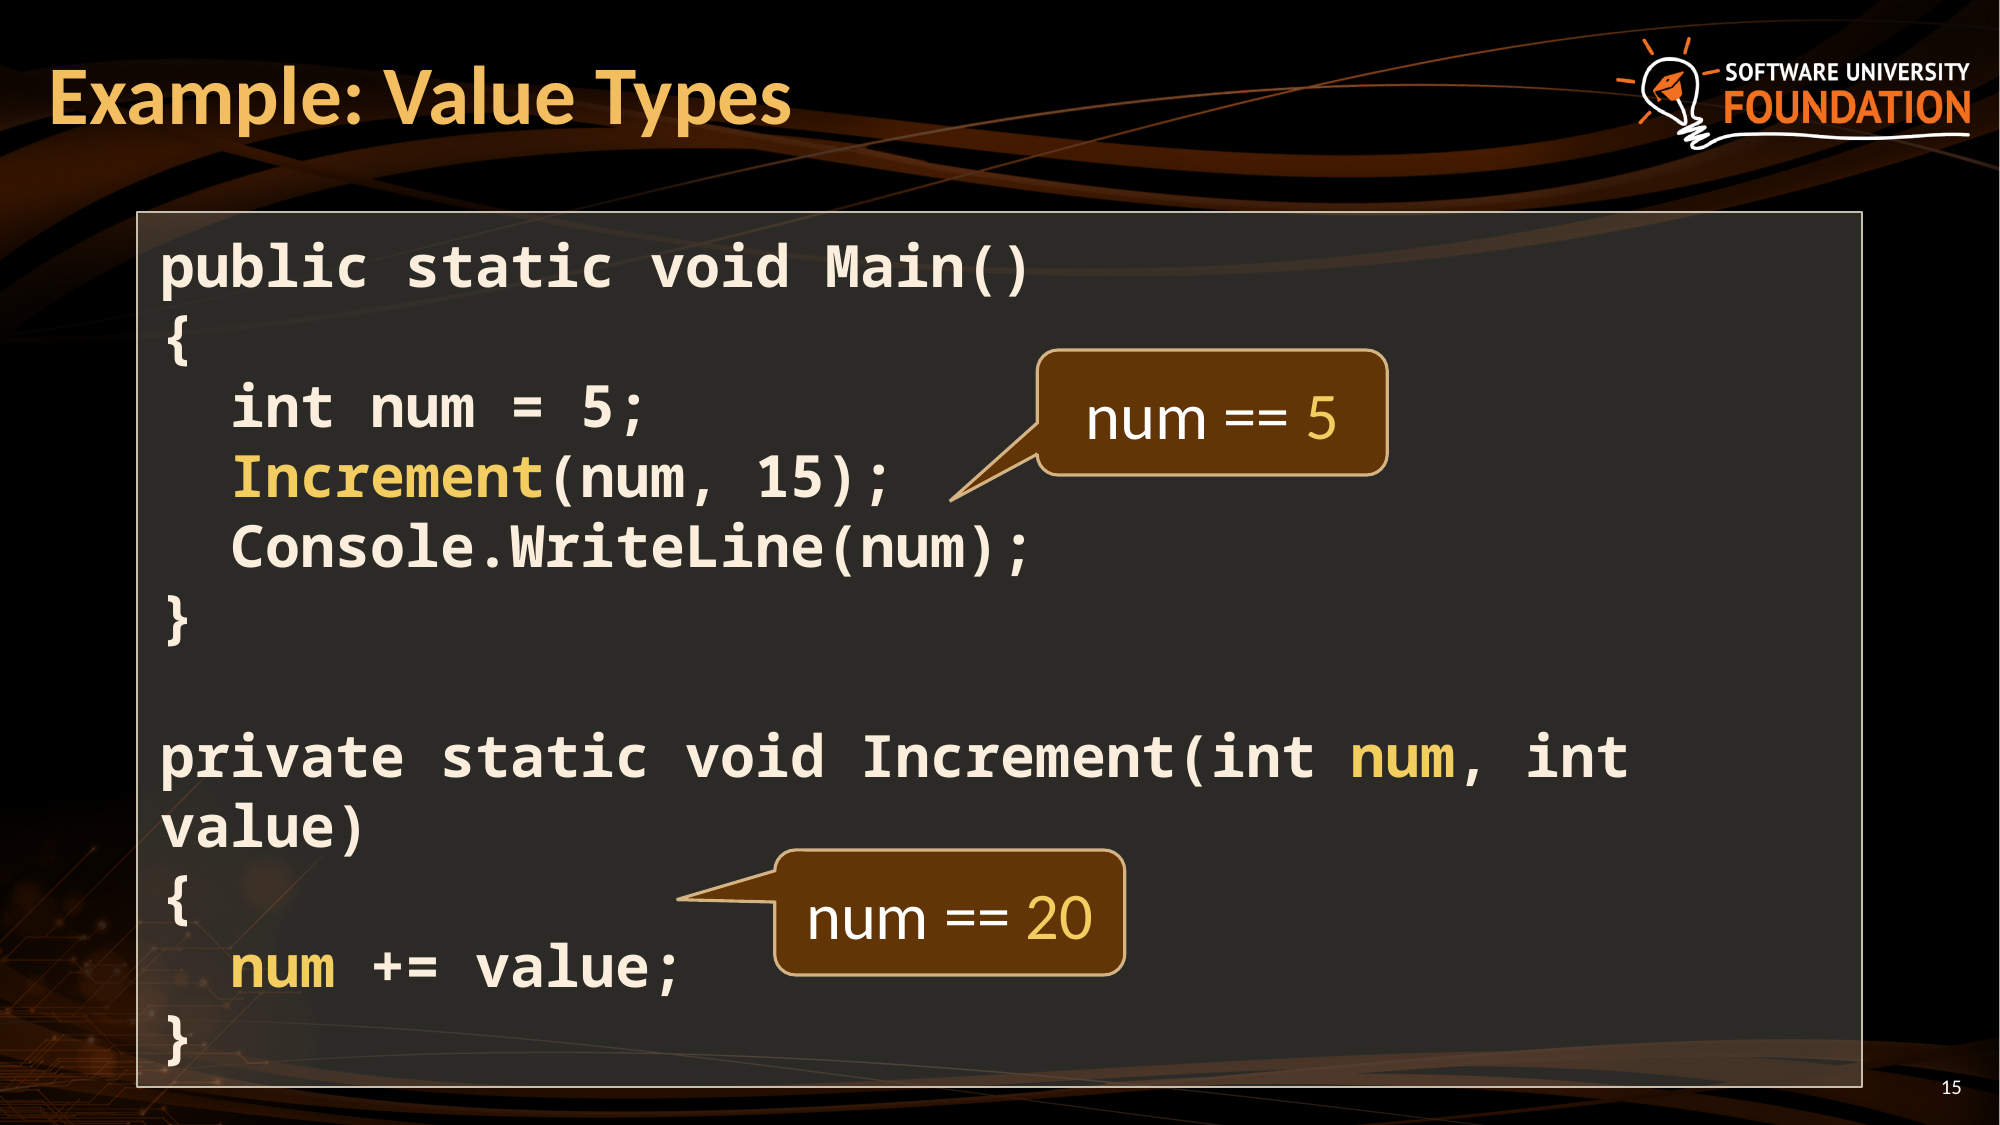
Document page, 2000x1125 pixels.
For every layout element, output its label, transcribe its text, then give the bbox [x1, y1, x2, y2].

slide_number 15 [1897, 1070, 1968, 1103]
text_box num == 5 [949, 348, 1389, 503]
picture [0, 0, 2000, 1125]
title Example: Value Types [30, 6, 1602, 189]
text_box public static void Main() { int num = 5; Increment(num, 15); Console.WriteLine(num); } private static void Increment(int num, int value) { num += value; } [137, 211, 1863, 1087]
text_box num == 20 [676, 848, 1126, 977]
